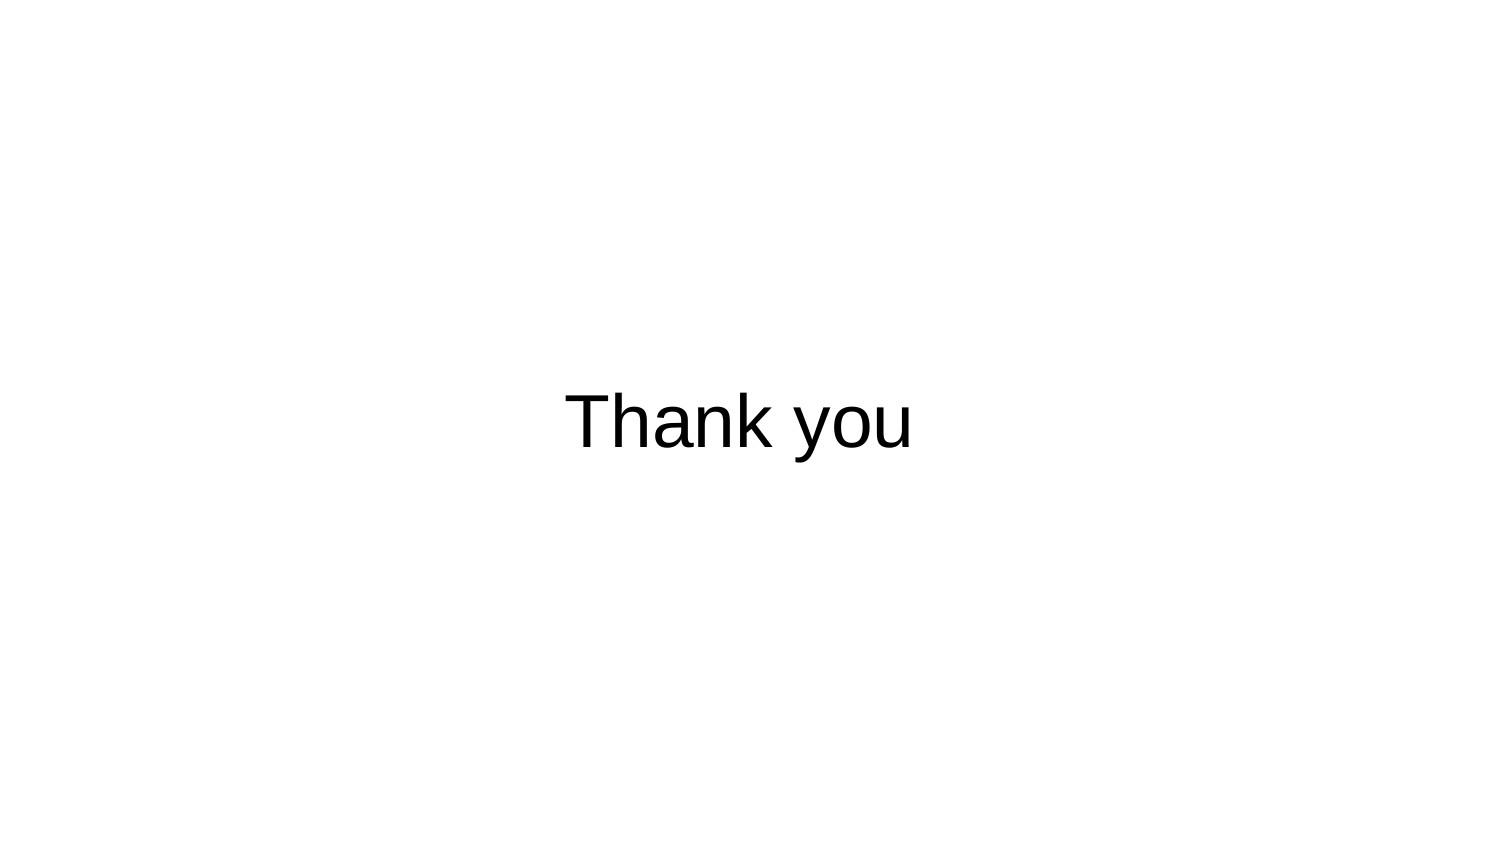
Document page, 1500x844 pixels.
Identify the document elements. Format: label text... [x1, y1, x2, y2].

title Thank you [51, 352, 1449, 491]
